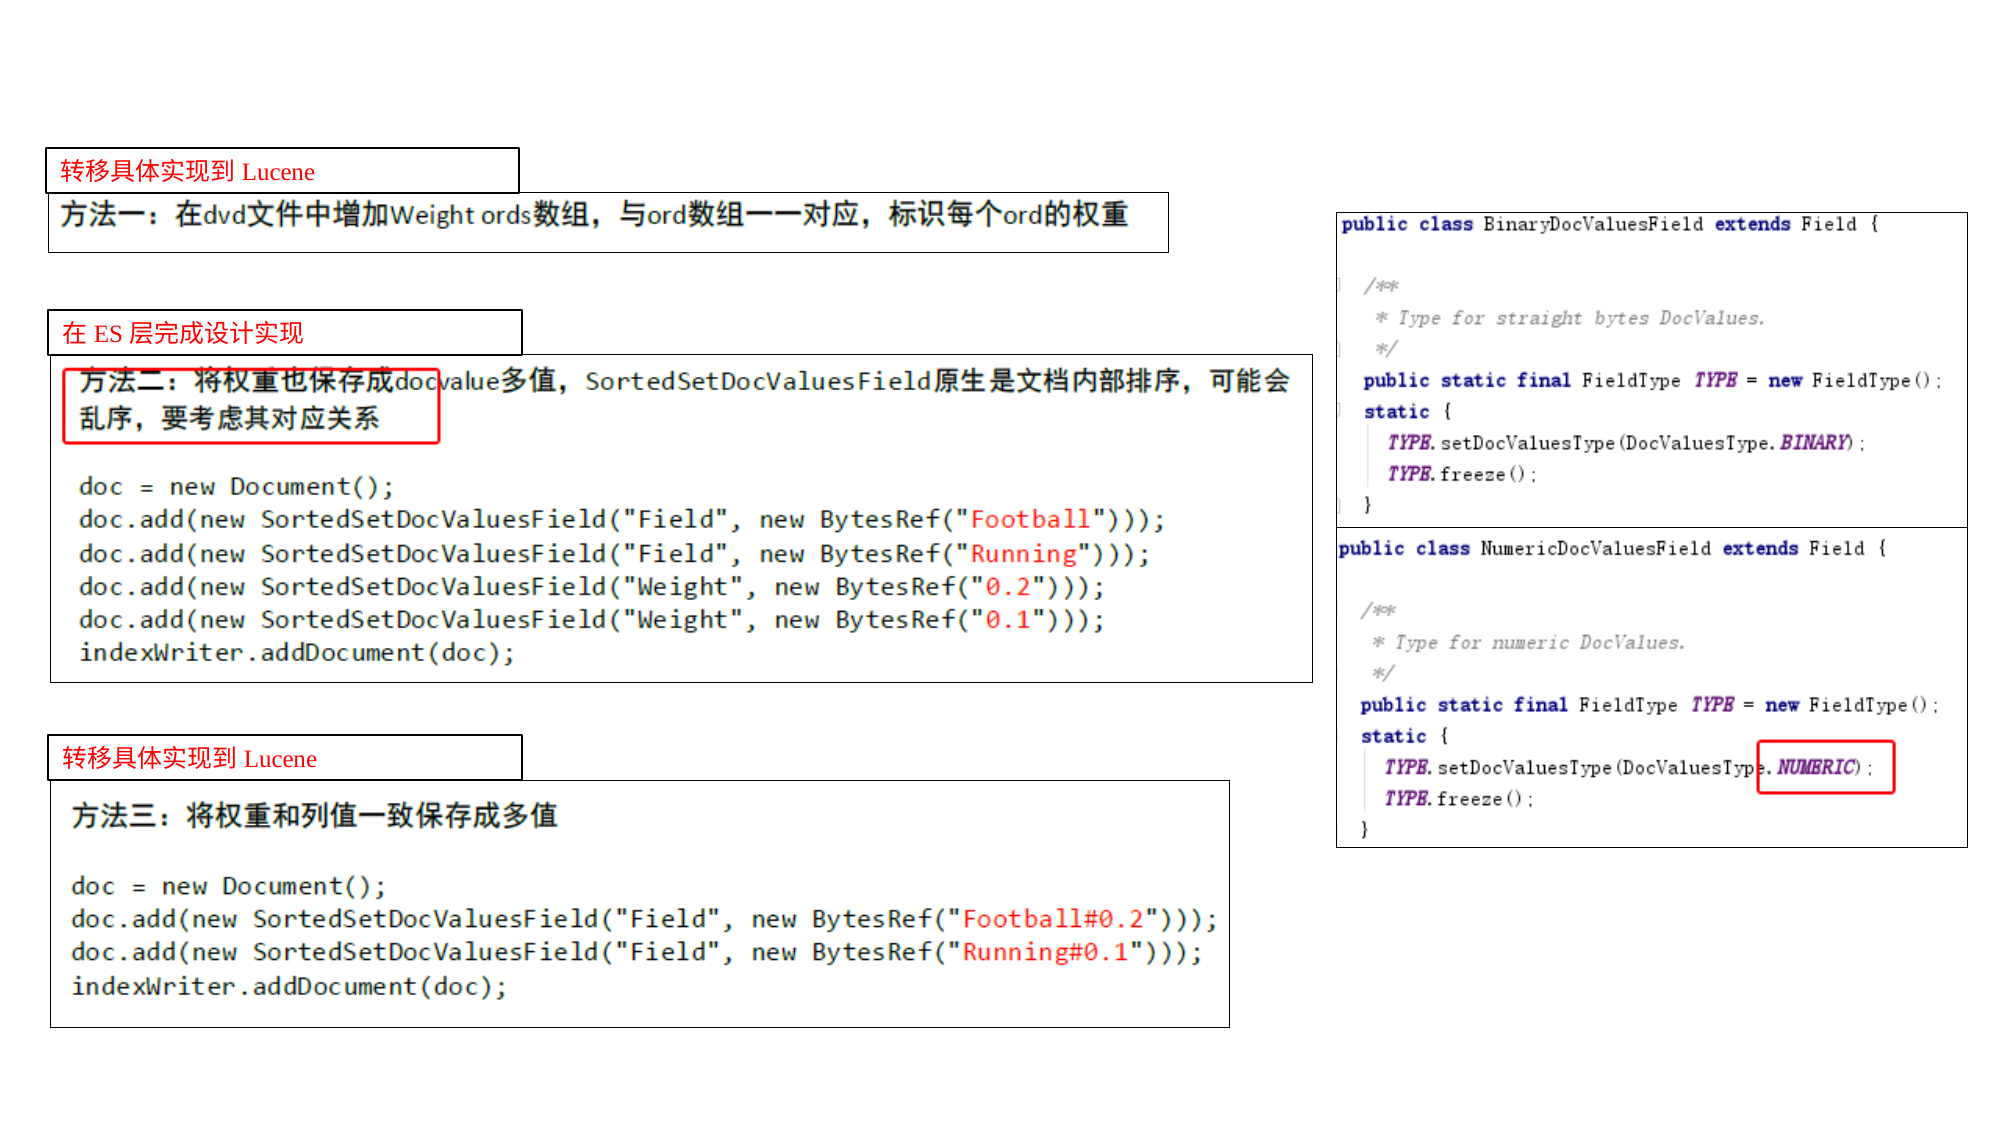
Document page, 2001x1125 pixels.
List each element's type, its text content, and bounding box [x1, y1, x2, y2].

picture [50, 780, 1230, 1028]
text_box 在ES层完成设计实现 [48, 309, 522, 355]
picture [48, 192, 1169, 253]
text_box 转移具体实现到Lucene [46, 147, 520, 193]
picture [1336, 212, 1968, 848]
text_box 转移具体实现到Lucene [48, 735, 522, 781]
picture [50, 354, 1313, 683]
